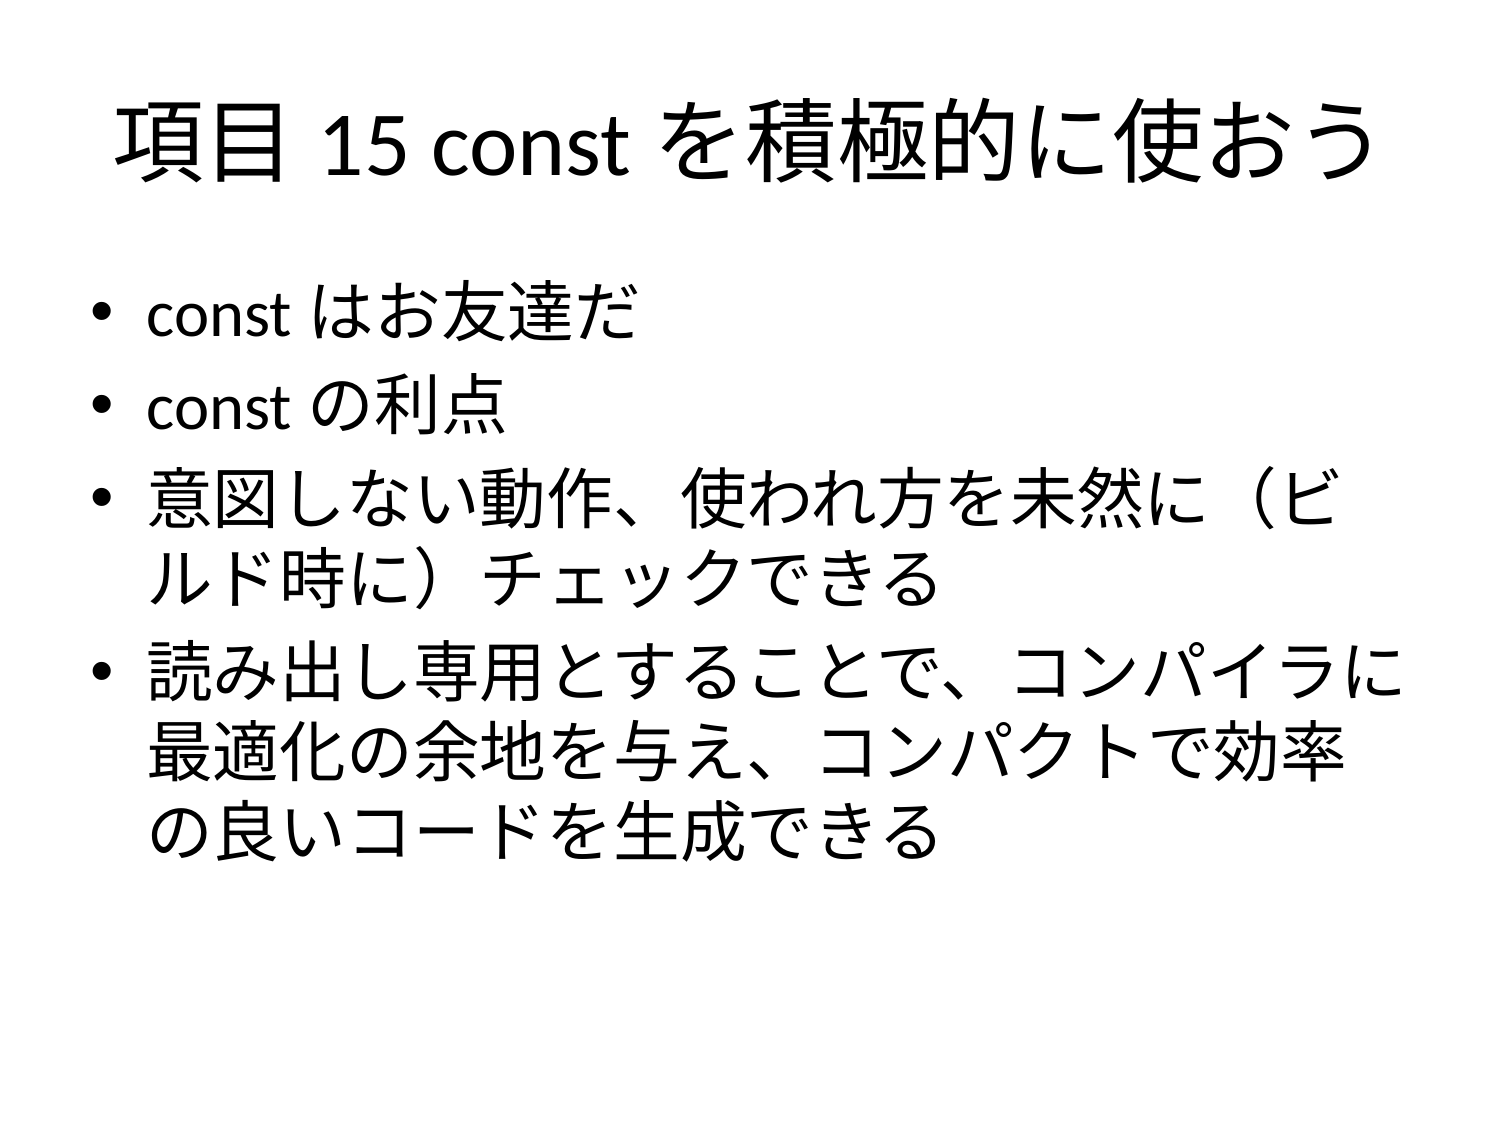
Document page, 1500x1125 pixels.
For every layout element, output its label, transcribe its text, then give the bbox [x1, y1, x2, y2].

list constはお友達だ constの利点 意図しない動作、使われ方を未然に（ビルド時に）チェックできる 読み出し専用とすることで、コンパイラに最適化の余地を与え、コンパクトで効率の良いコードを生成できる [75, 262, 1425, 1005]
title 項目15 constを積極的に使おう [75, 45, 1425, 233]
